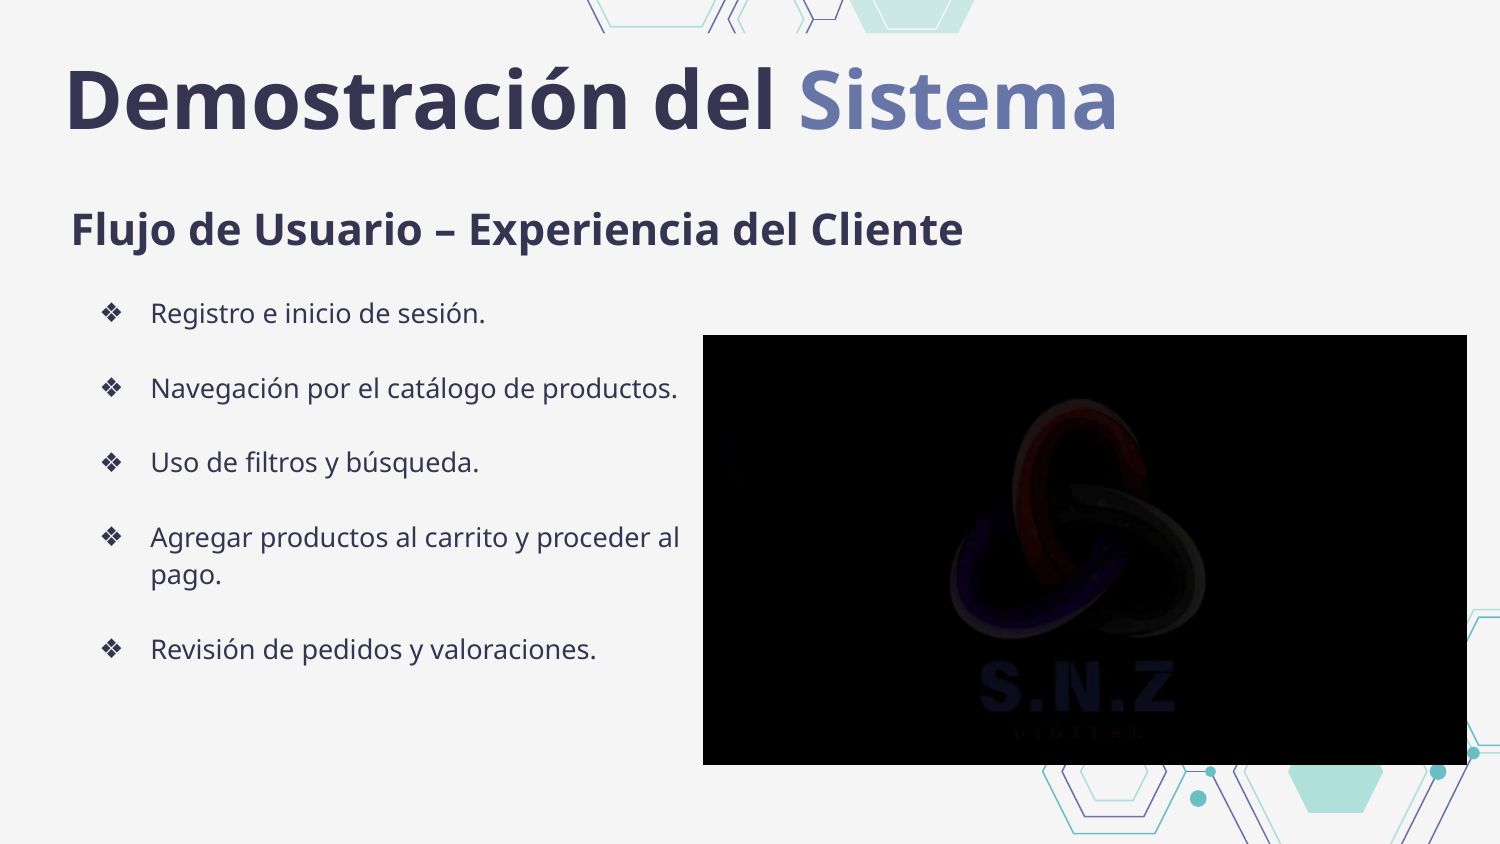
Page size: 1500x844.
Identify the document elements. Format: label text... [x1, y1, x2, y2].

title Flujo de Usuario – Experiencia del Cliente [28, 180, 1007, 270]
subtitle Registro e inicio de sesión. Navegación por el catálogo de productos. Uso de filtros y búsqueda. Agregar productos al carrito y proceder al pago. Revisión de pedidos y valoraciones. [60, 276, 704, 796]
picture [703, 335, 1468, 766]
title Demostración del Sistema [48, 33, 1361, 209]
